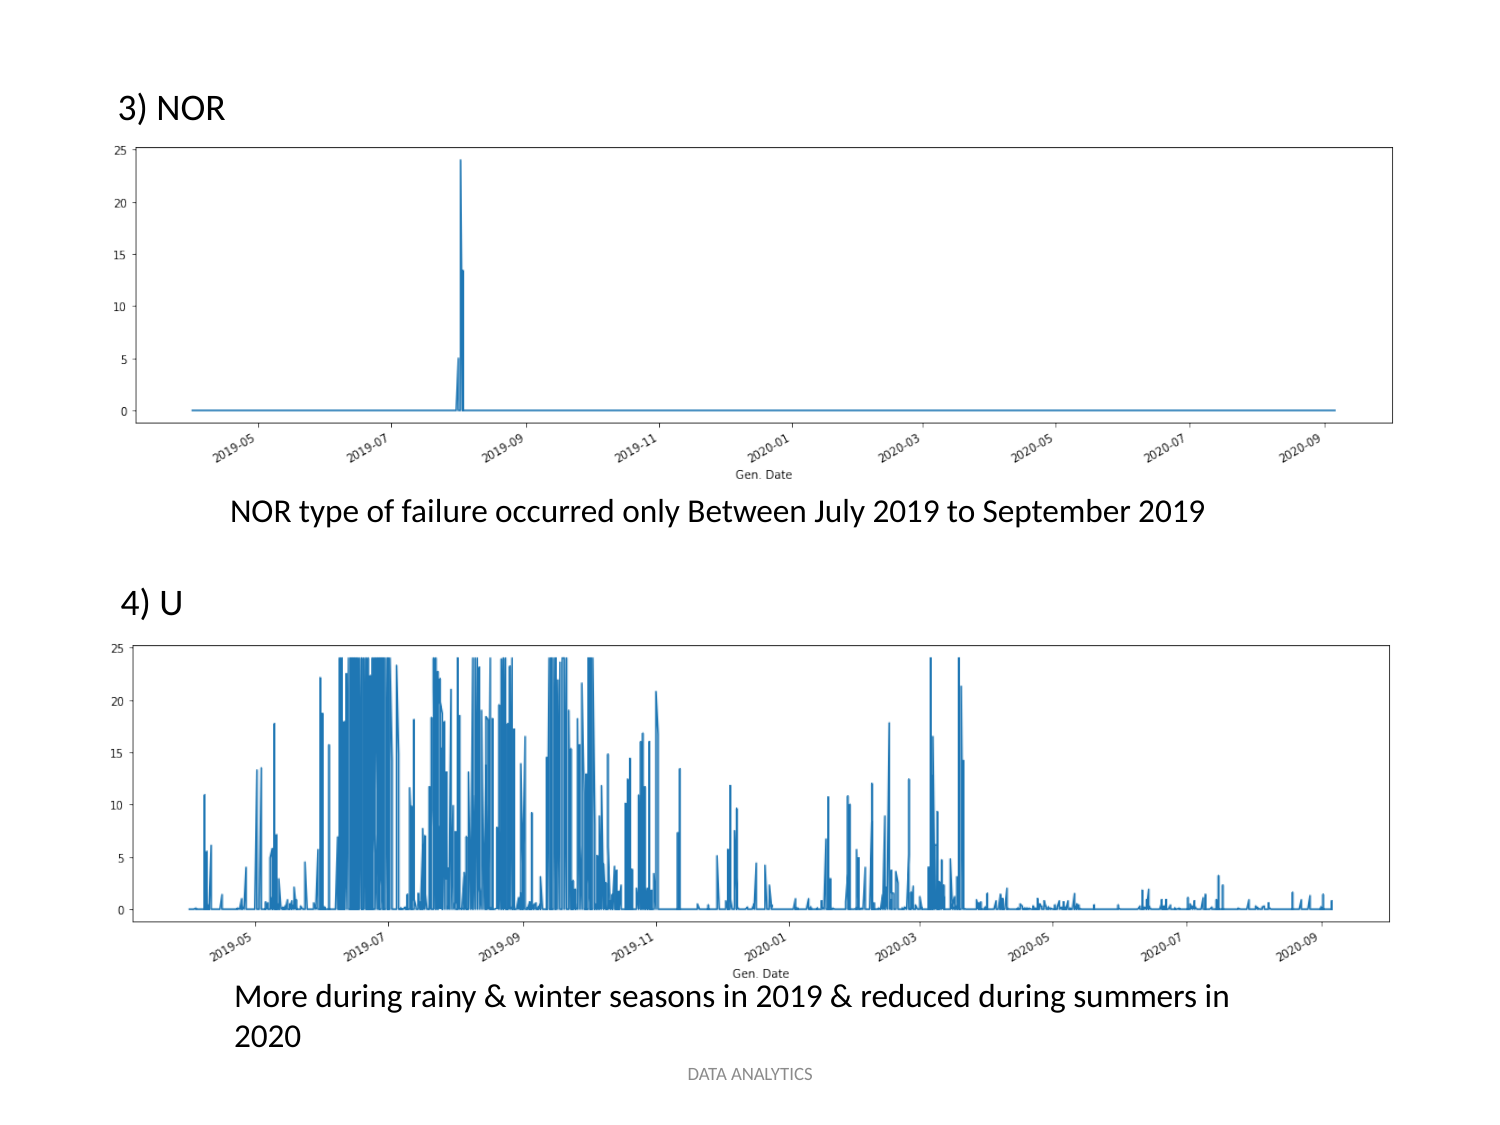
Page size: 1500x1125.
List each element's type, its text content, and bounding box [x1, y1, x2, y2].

picture [102, 636, 1397, 987]
text_box 4) U [105, 570, 508, 630]
text_box NOR type of failure occurred only Between July 2019 to September 2019 [215, 488, 1291, 537]
text_box More during rainy & winter seasons in 2019 & reduced during summers in 2020 [219, 987, 1295, 1062]
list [105, 138, 1400, 488]
footer DATA ANALYTICS [496, 1062, 1004, 1103]
text_box 3) NOR [102, 75, 505, 135]
